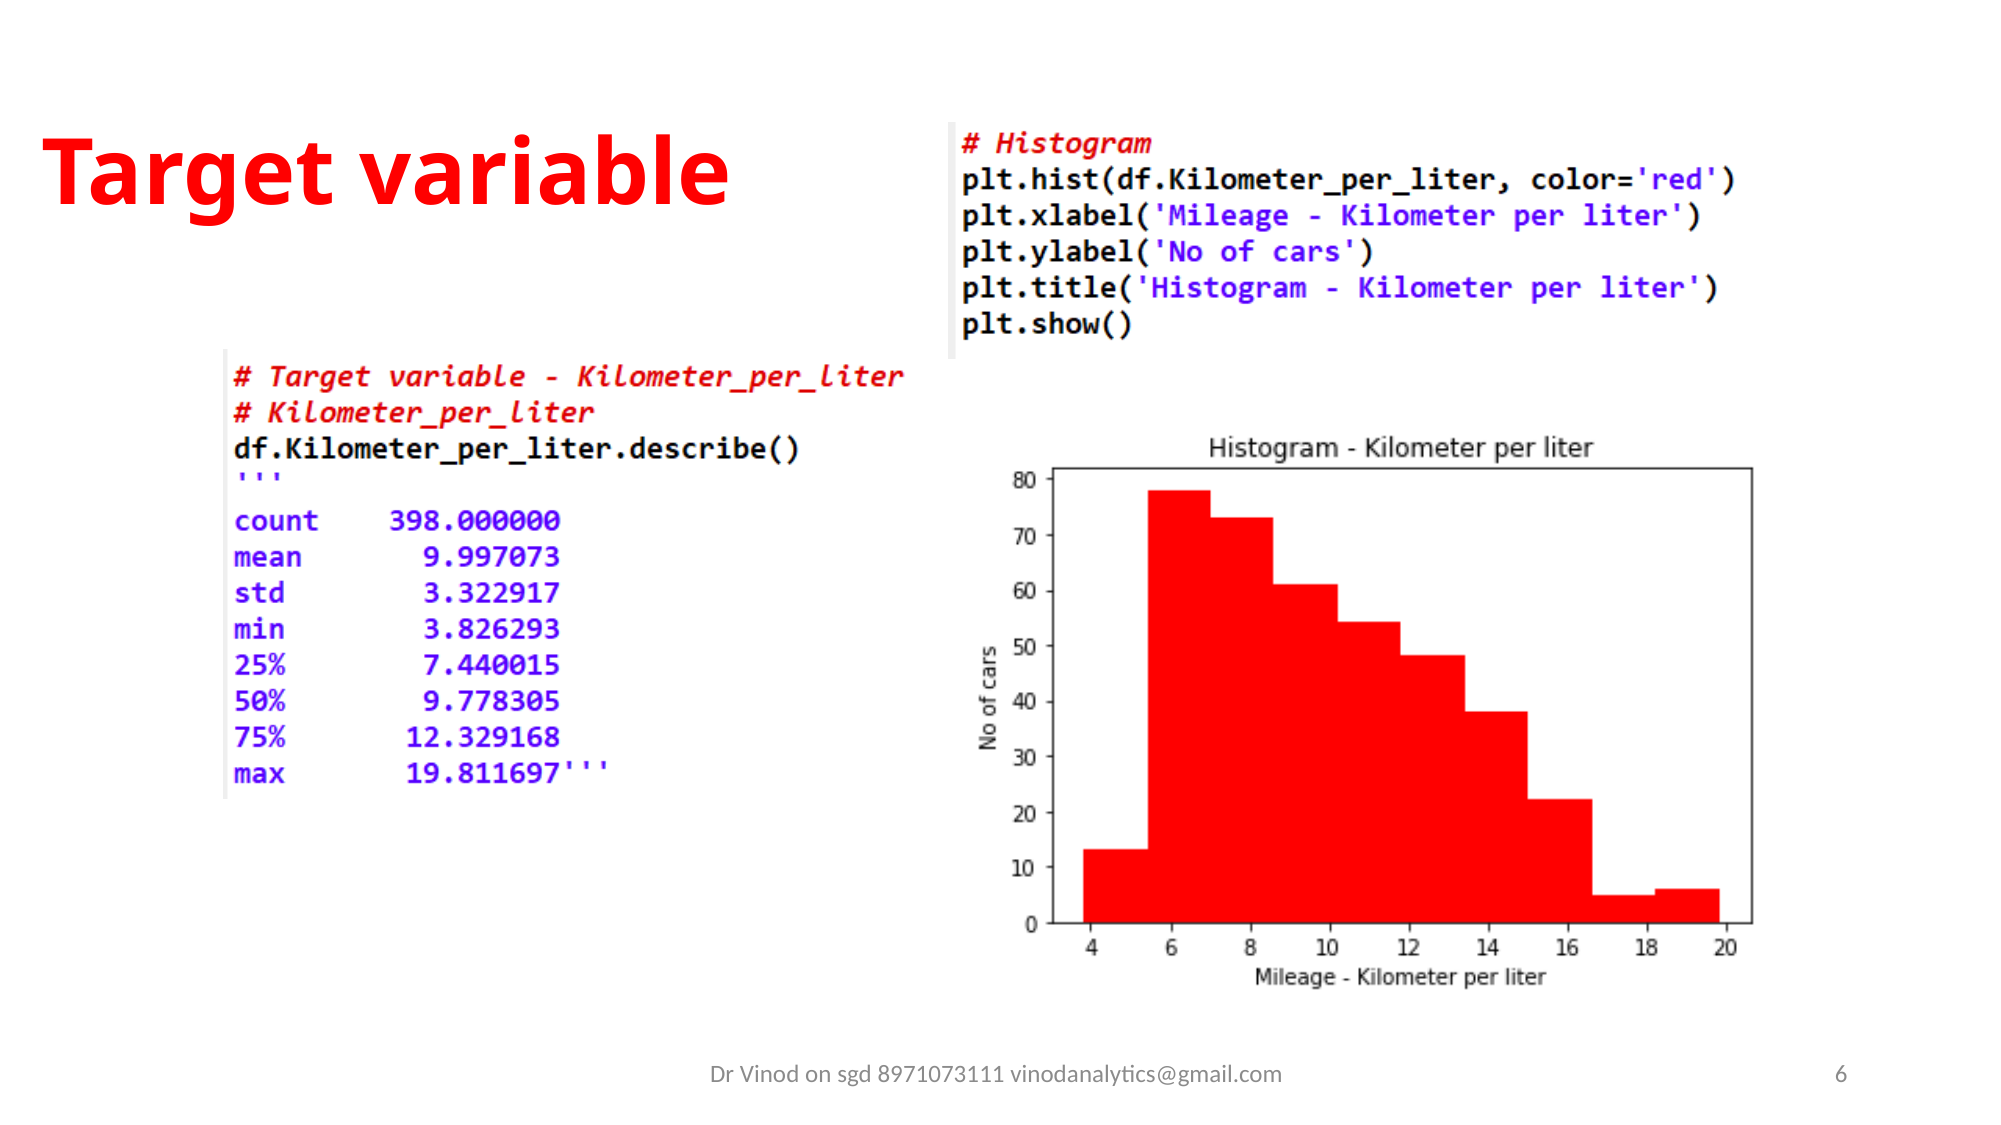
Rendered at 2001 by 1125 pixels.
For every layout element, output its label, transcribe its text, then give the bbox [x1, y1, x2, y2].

footer Dr Vinod on sgd 8971073111 vinodanalytics@gmail.com [662, 1042, 1338, 1103]
picture [223, 349, 914, 799]
picture [948, 122, 1753, 359]
picture [967, 422, 1764, 1002]
slide_number 6 [1412, 1042, 1863, 1103]
title Target variable [26, 108, 798, 242]
